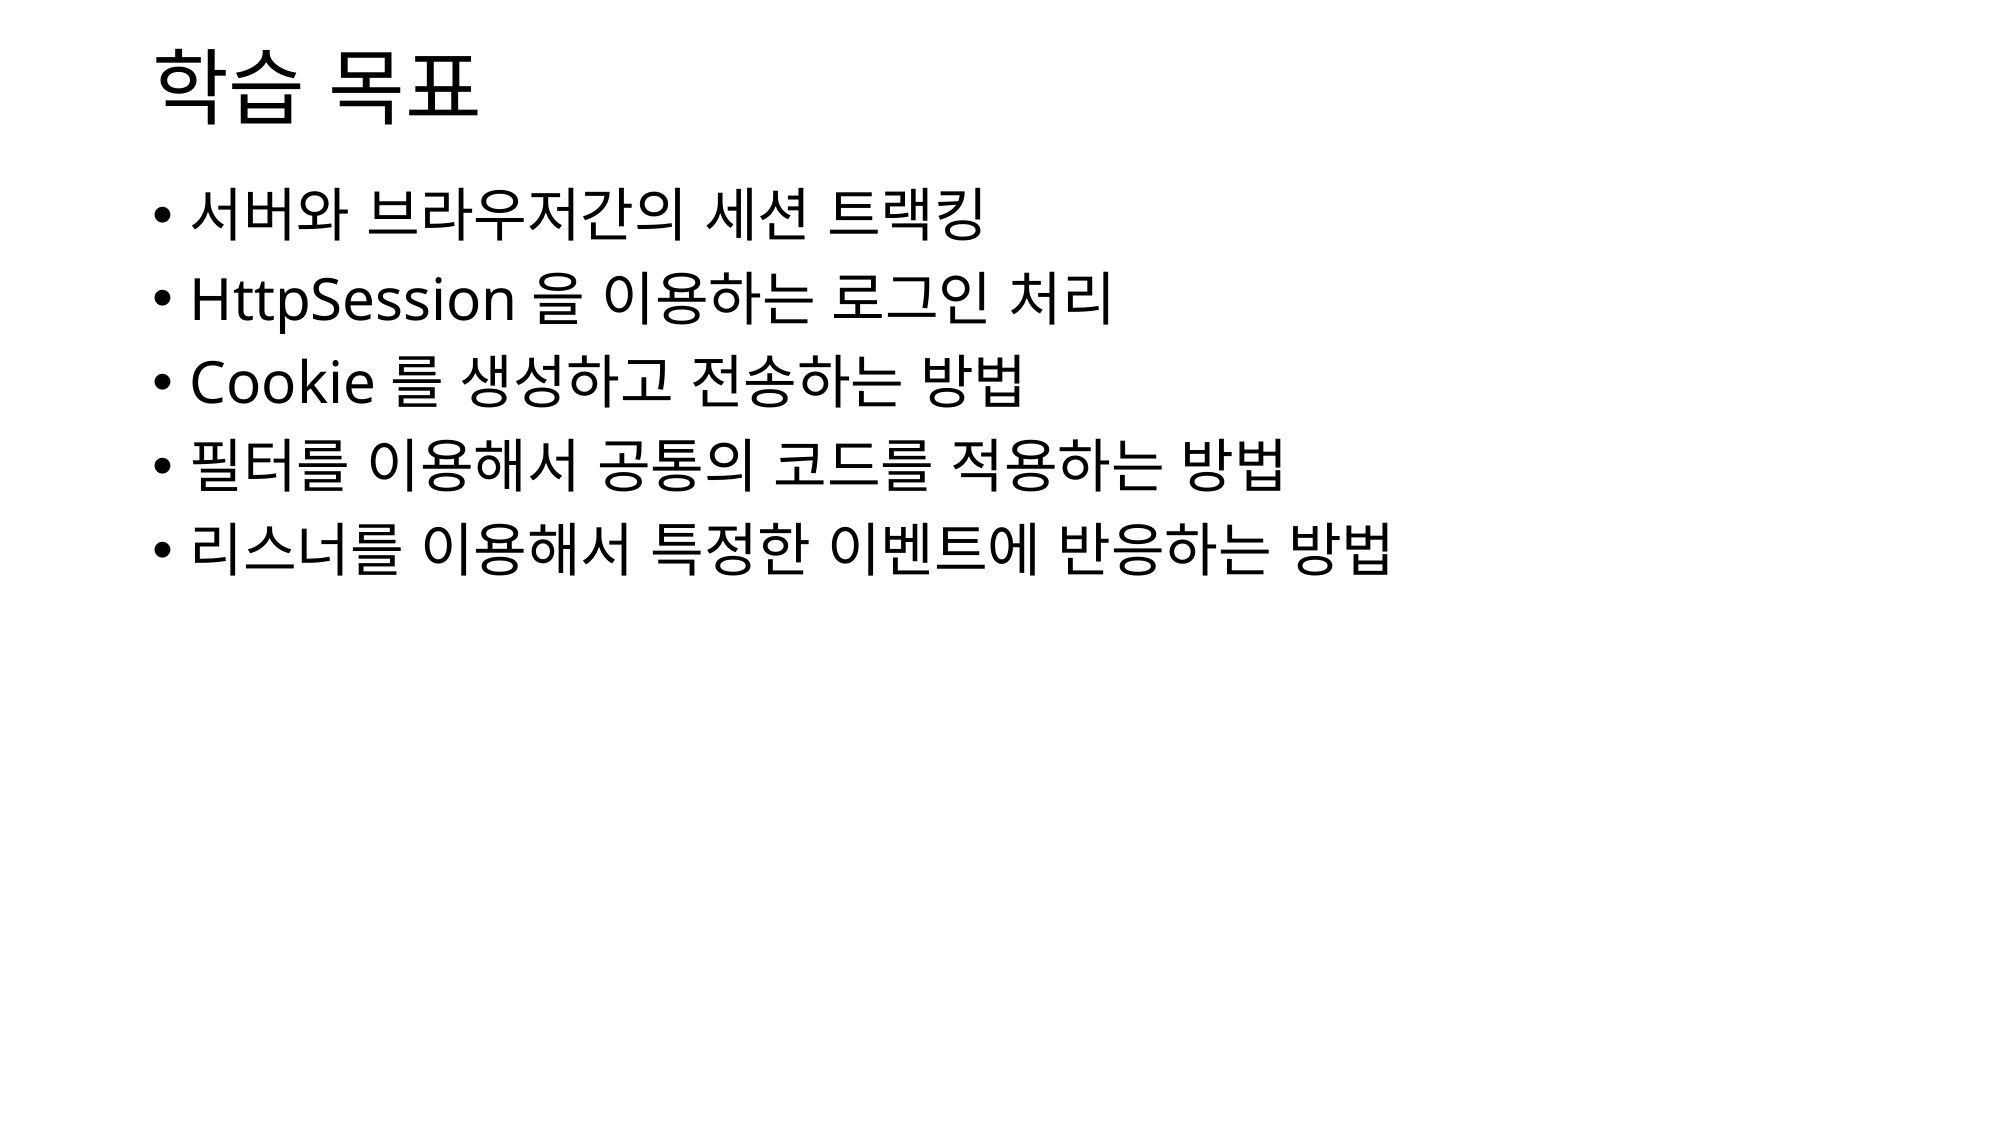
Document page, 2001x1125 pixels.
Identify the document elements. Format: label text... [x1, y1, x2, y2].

title 학습 목표 [137, 22, 1863, 160]
list 서버와 브라우저간의 세션 트랙킹 HttpSession을 이용하는 로그인 처리 Cookie를 생성하고 전송하는 방법 필터를 이용해서 공통의 코드를 적용하는 방법 리스너를 이용해서 특정한 이벤트에 반응하는 방법 [137, 178, 1863, 1014]
